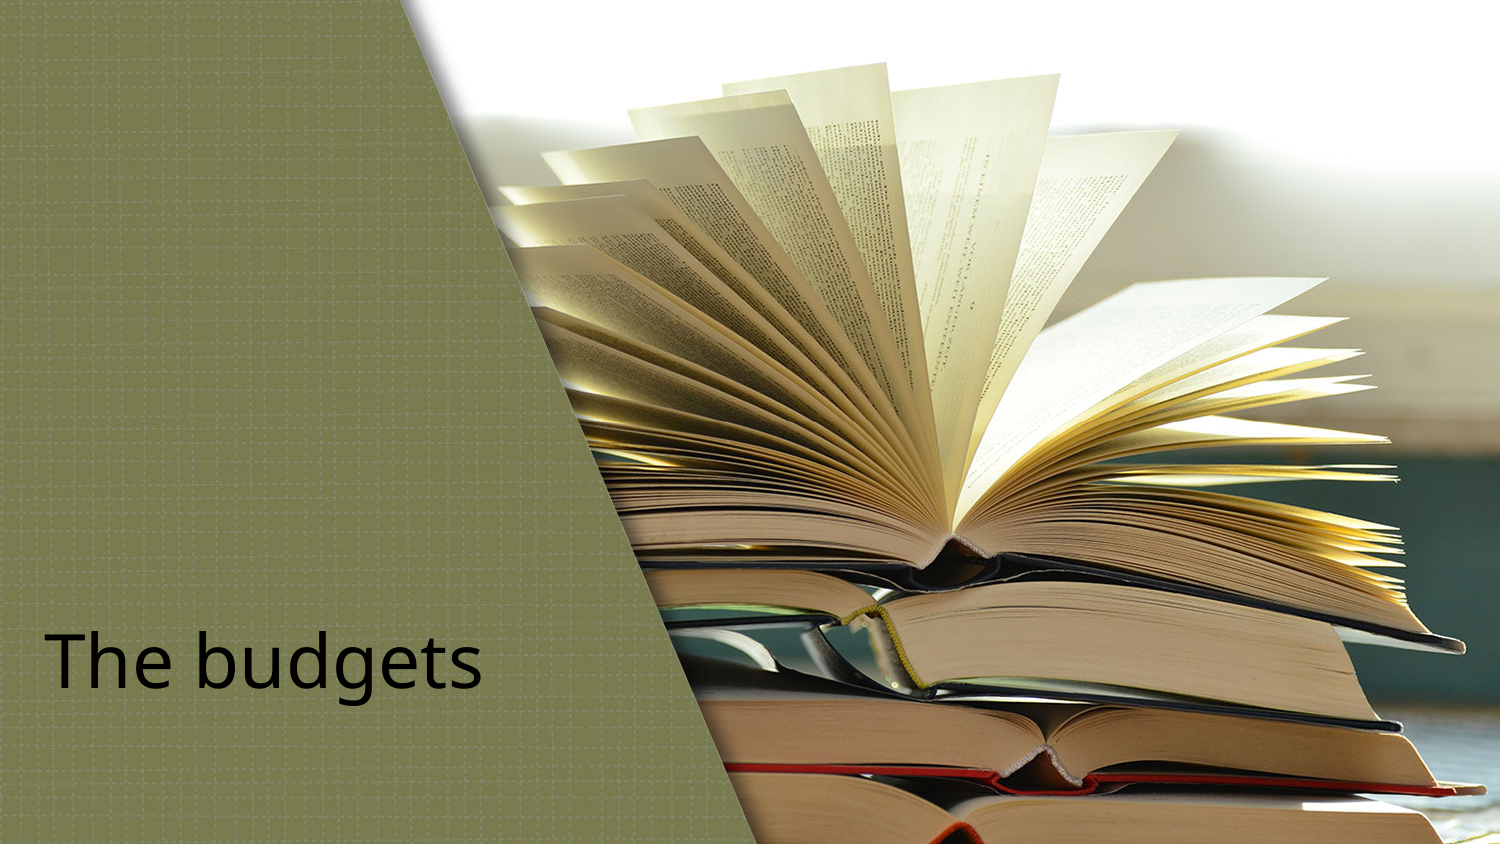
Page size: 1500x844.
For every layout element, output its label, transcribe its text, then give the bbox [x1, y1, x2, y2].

picture [0, 0, 1500, 844]
list The budgets [29, 610, 715, 706]
